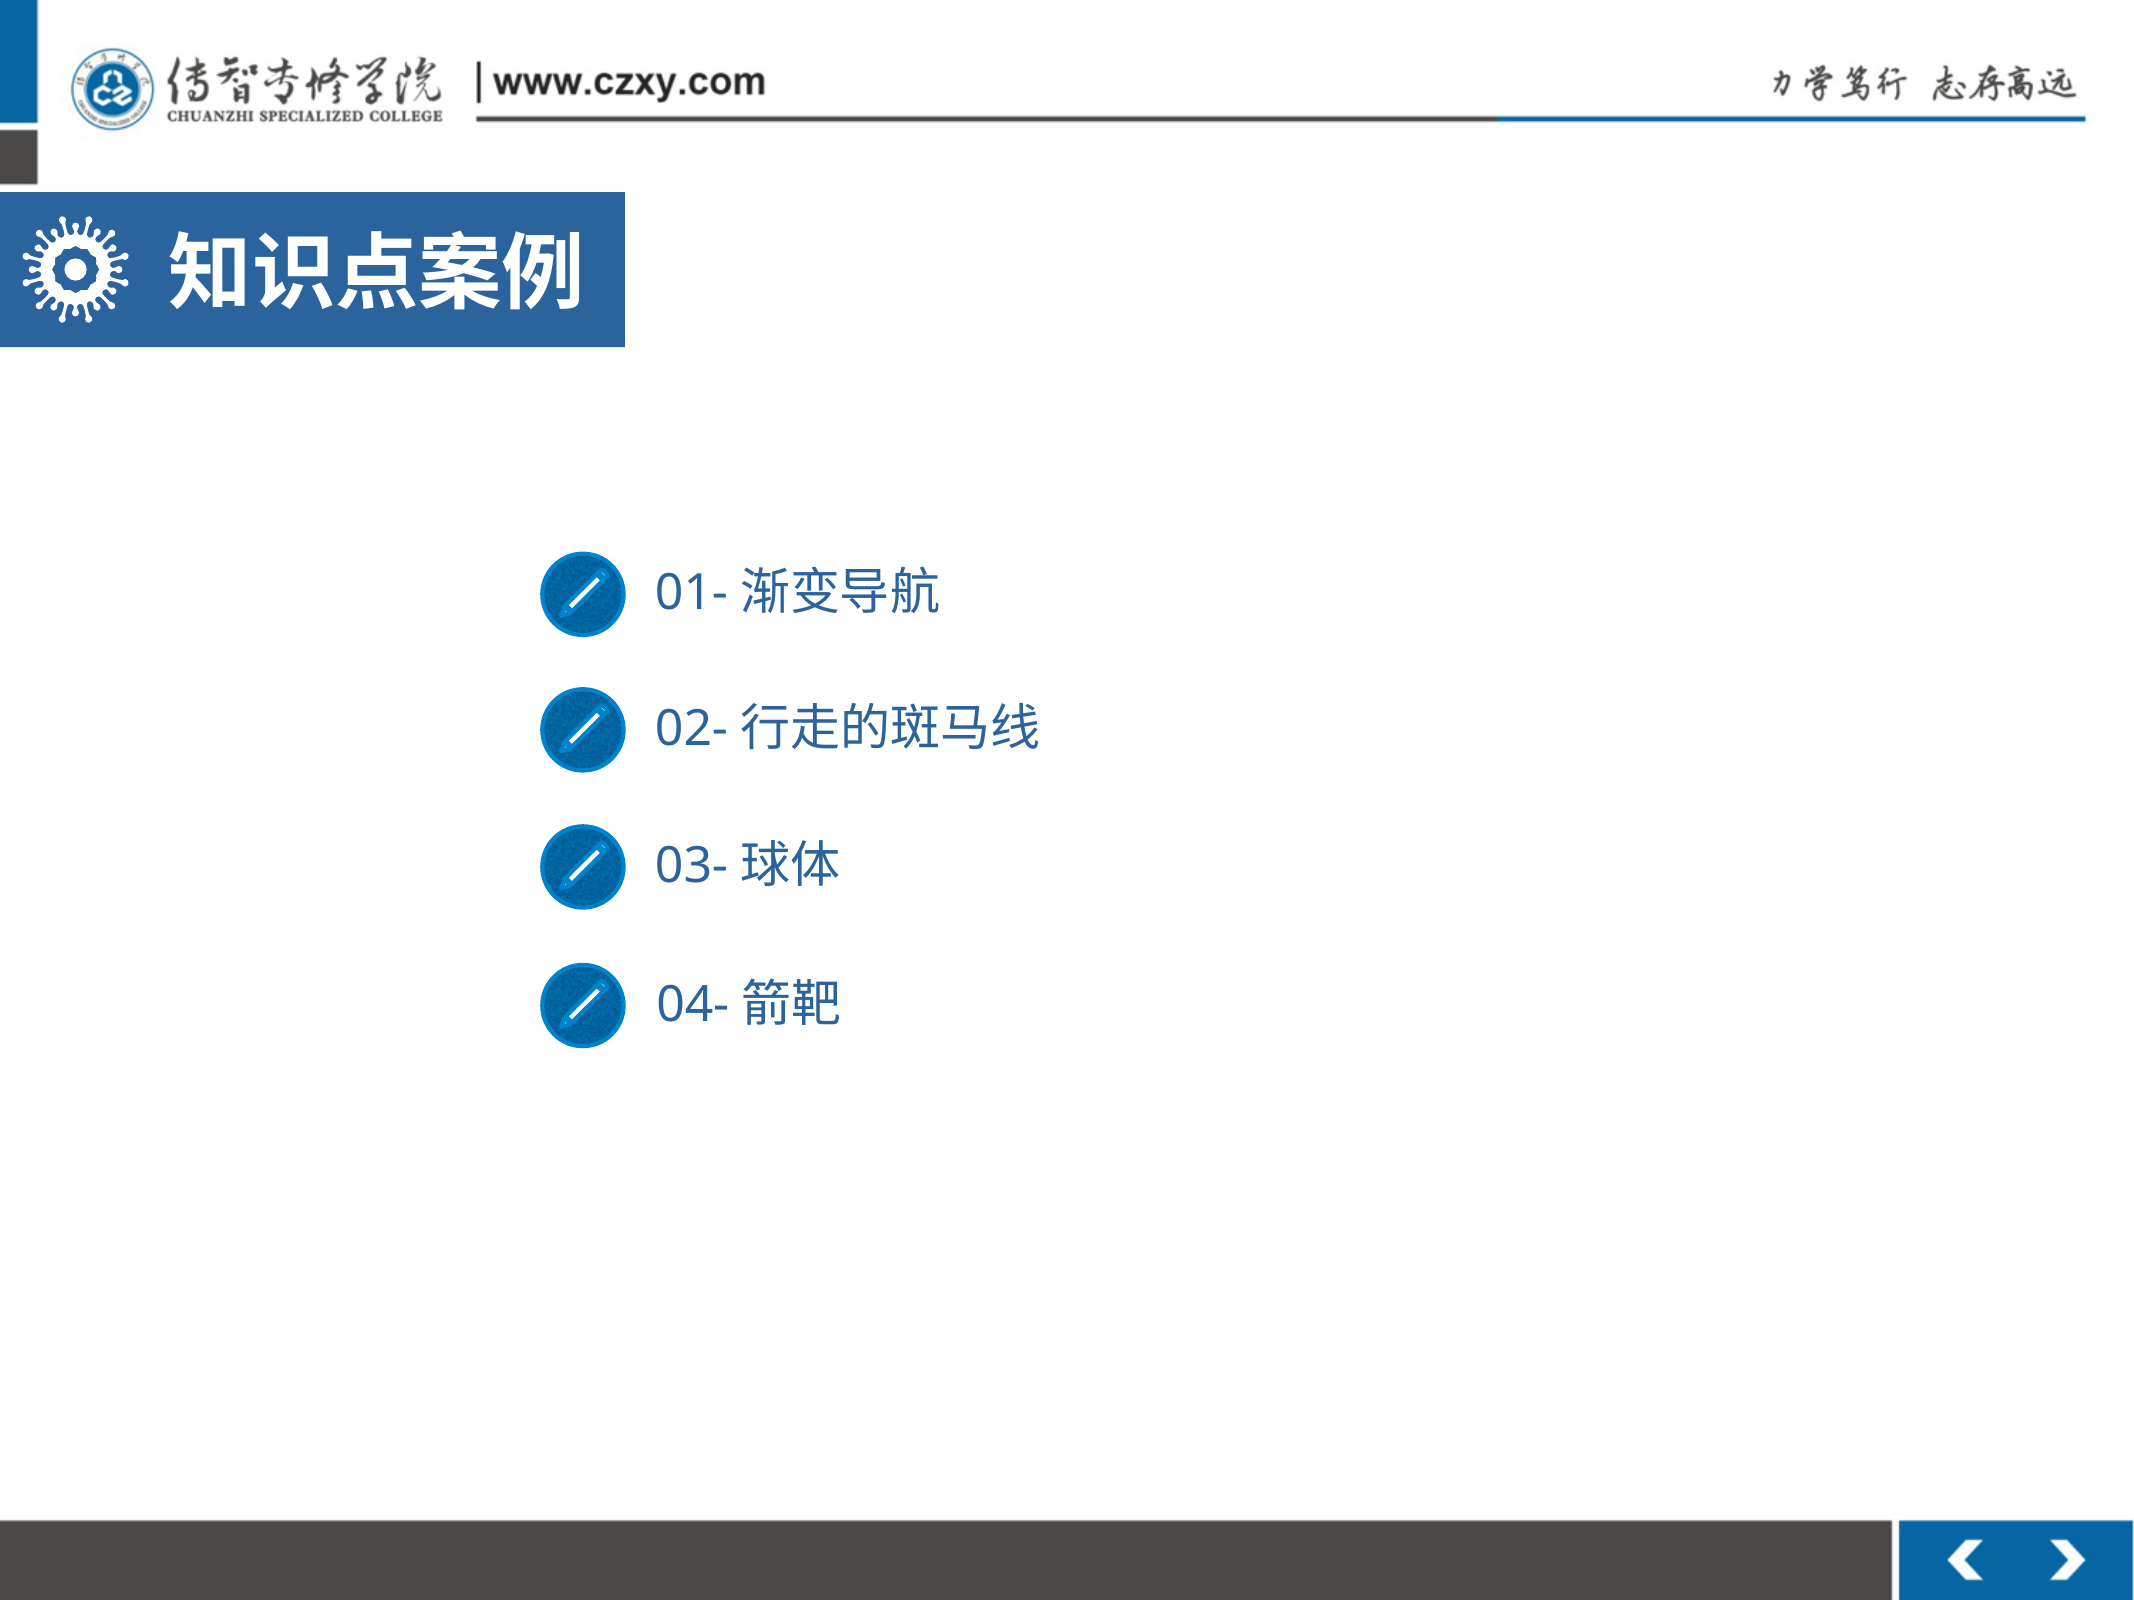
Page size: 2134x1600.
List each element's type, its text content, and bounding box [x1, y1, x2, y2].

text_box 03-球体 [646, 824, 849, 901]
text_box [542, 964, 624, 1047]
text_box 01-渐变导航 [646, 551, 949, 629]
text_box 02-行走的斑马线 [646, 687, 1049, 764]
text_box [0, 191, 626, 348]
text_box [542, 689, 624, 771]
text_box [542, 826, 624, 908]
text_box 04-箭靶 [647, 962, 850, 1040]
text_box [542, 553, 624, 635]
picture [0, 0, 2134, 1600]
